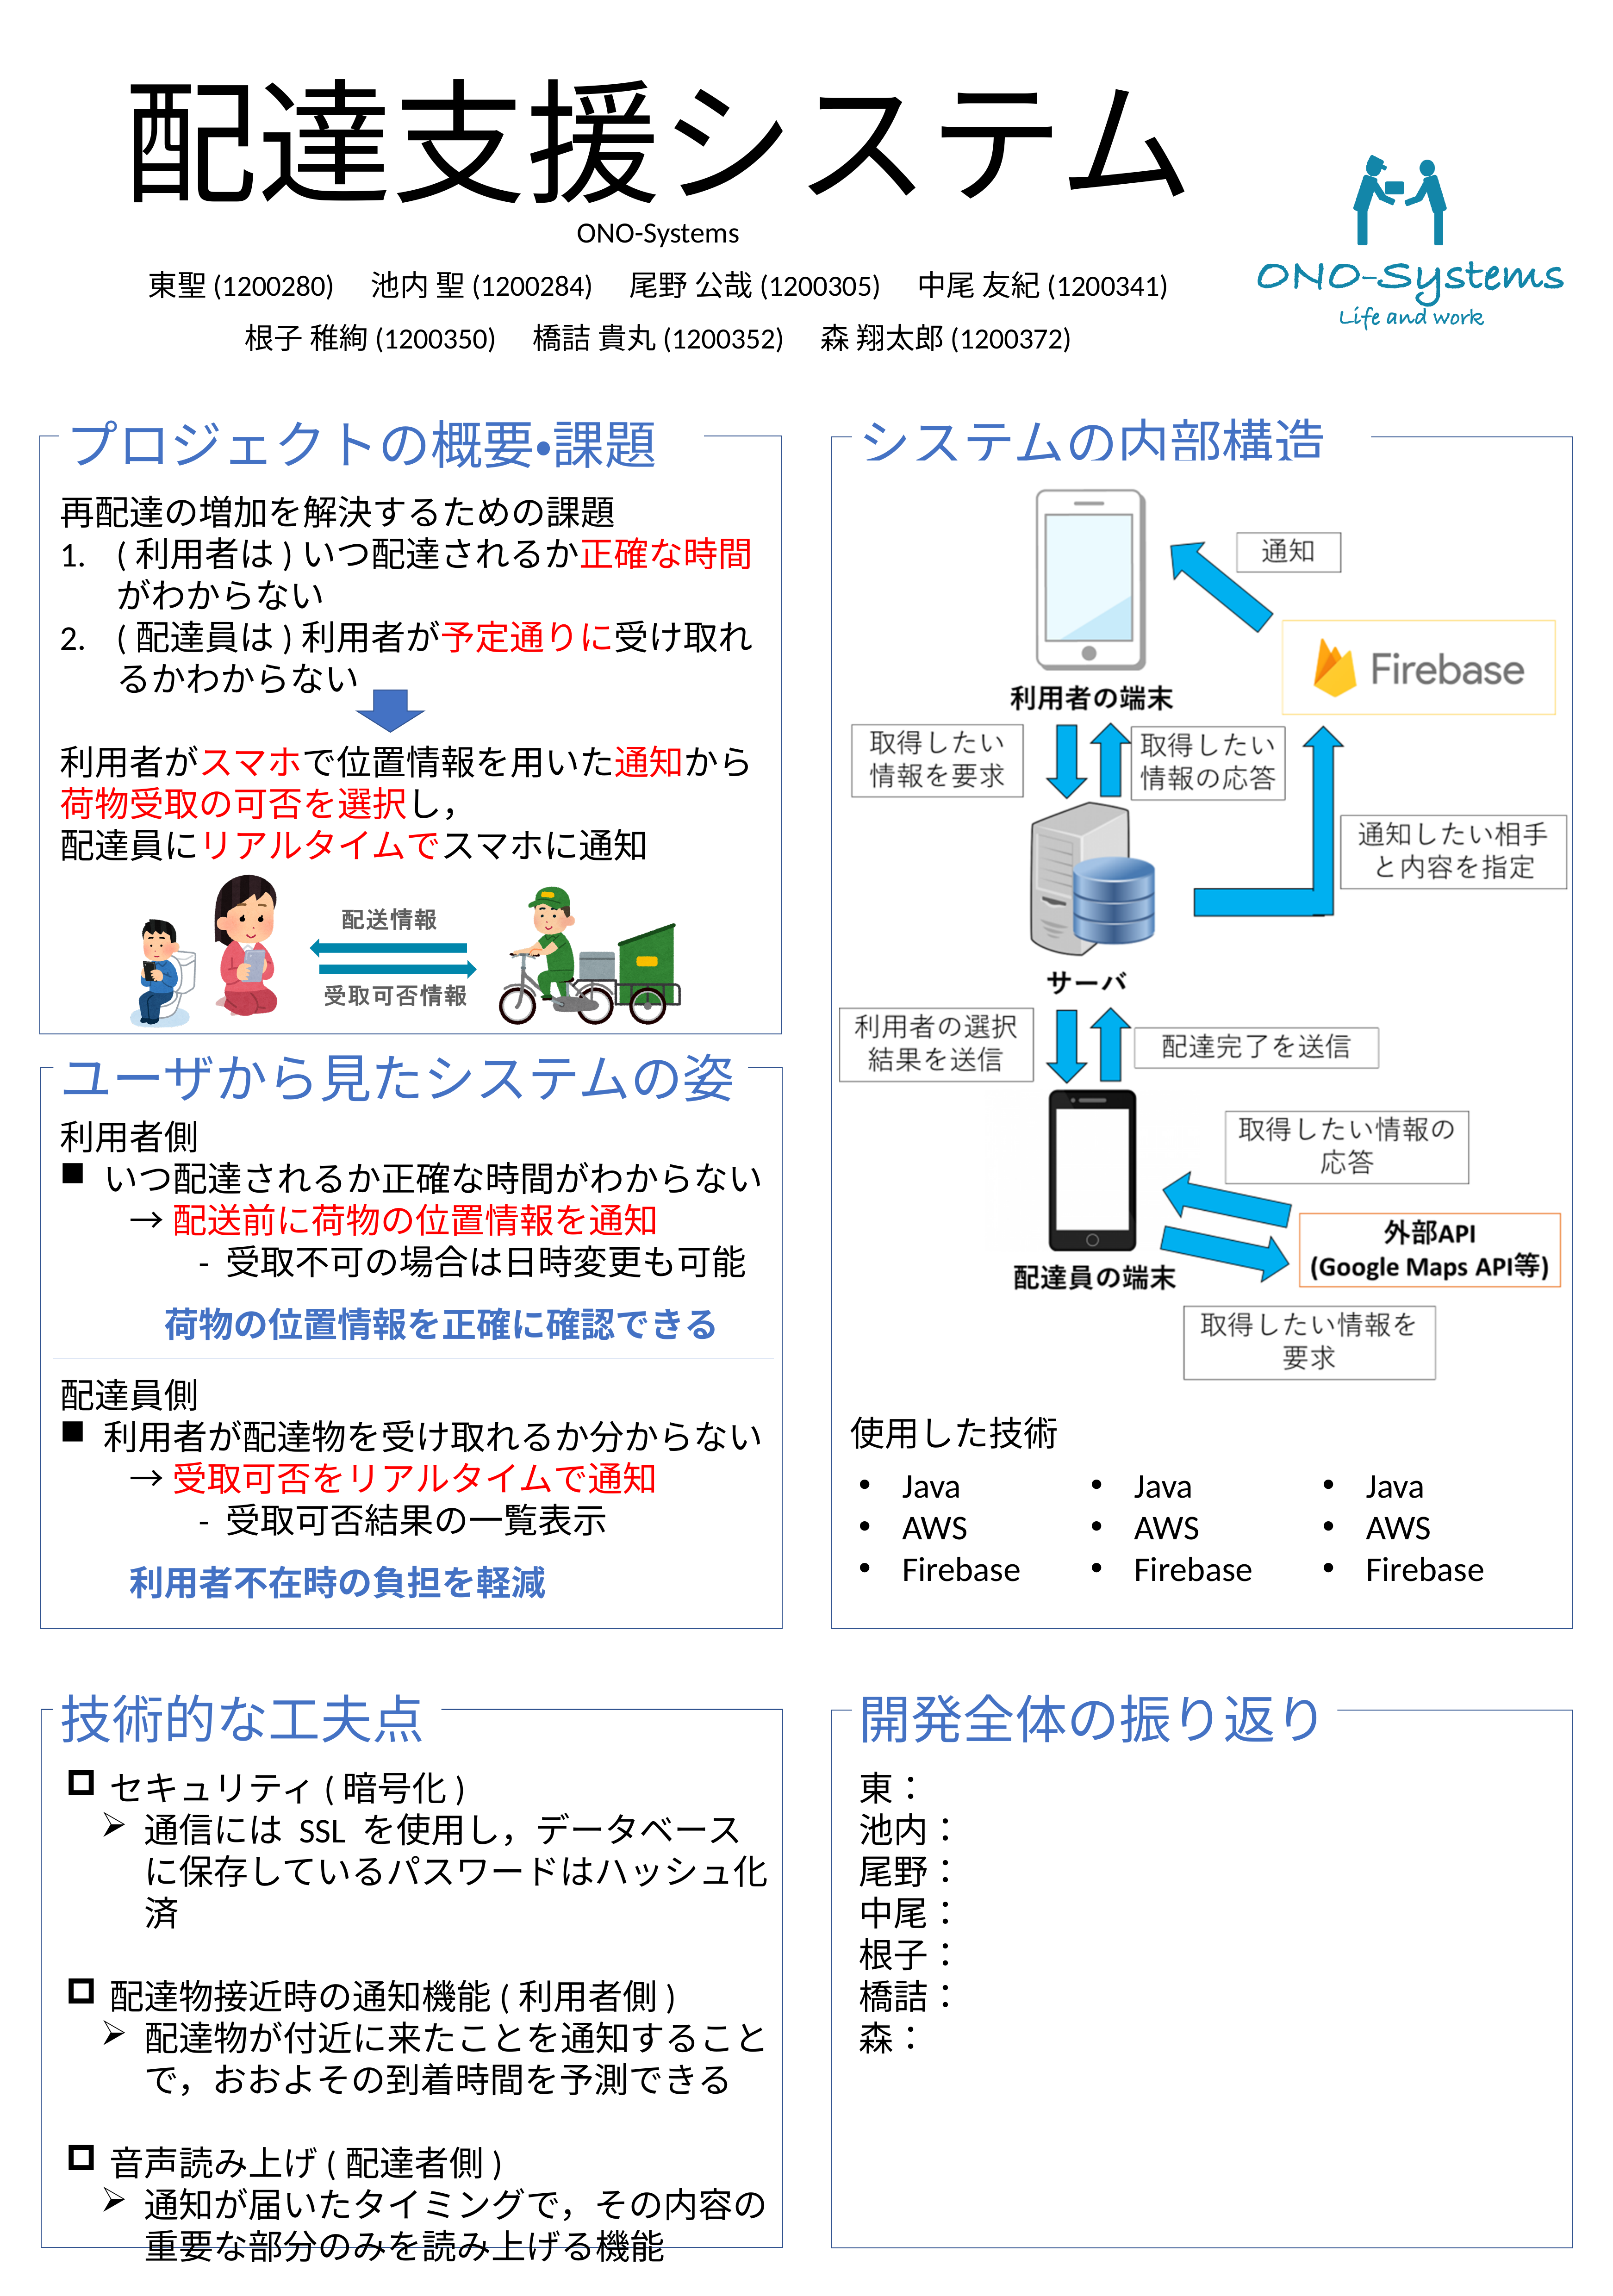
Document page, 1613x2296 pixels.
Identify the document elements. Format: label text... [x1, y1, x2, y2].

text_box [355, 689, 426, 733]
text_box 技術的な工夫点 [53, 1689, 442, 1753]
text_box 利用者側 いつ配達されるか正確な時間がわからない →配送前に荷物の位置情報を通知 - 受取不可の場合は日時変更も可能 荷物の位置情報を正確に確認できる 配達員側 利用者が配達物を受け取れるか分からない →受取可否をリアルタイムで通知 - 受取可否結果の一覧表示 利用者不在時の負担を軽減 [53, 1112, 774, 1358]
picture [839, 460, 1570, 1408]
text_box [831, 1710, 1573, 2248]
text_box 使用した技術 [843, 1408, 1560, 1456]
text_box Java AWS Firebase [1084, 1459, 1285, 1592]
text_box 再配達の増加を解決するための課題 (利用者は)いつ配達されるか正確な時間がわからない (配達員は)利用者が予定通りに受け取れるかわからない 利用者がスマホで位置情報を用いた通知から 荷物受取の可否を選択し， 配達員にリアルタイムでスマホに通知 [53, 487, 774, 869]
text_box 利用者側 いつ配達されるか正確な時間がわからない →配送前に荷物の位置情報を通知 - 受取不可の場合は日時変更も可能 荷物の位置情報を正確に確認できる 配達員側 利用者が配達物を受け取れるか分からない →受取可否をリアルタイムで通知 - 受取可否結果の一覧表示 利用者不在時の負担を軽減 [53, 1358, 774, 1689]
text_box プロジェクトの概要・課題 [59, 408, 704, 478]
text_box 東： 池内： 尾野： 中尾： 根子： 橋詰： 森： [852, 1763, 1573, 2061]
text_box Java AWS Firebase [1315, 1459, 1517, 1592]
text_box Java AWS Firebase [852, 1459, 1053, 1592]
text_box システムの内部構造 [852, 407, 1371, 460]
text_box [40, 1067, 53, 1629]
text_box [831, 436, 1573, 1629]
text_box [41, 1709, 783, 2248]
text_box [748, 1067, 783, 1629]
title 配達支援システム [53, 26, 1264, 225]
text_box 開発全体の振り返り [852, 1683, 1338, 1753]
picture [1200, 125, 1613, 348]
picture [114, 870, 687, 1036]
subtitle ONO-Systems 東聖(1200280) 池内 聖(1200284) 尾野 公哉(1200305) 中尾 友紀(1200341) 根子 稚絢(1200350) 橋詰 貴丸(1200352) 森 翔太郎(1200372) [135, 214, 1182, 383]
text_box [39, 436, 782, 1034]
text_box セキュリティ(暗号化) 通信には SSL を使用し，データベースに保存しているパスワードはハッシュ化済 配達物接近時の通知機能(利用者側) 配達物が付近に来たことを通知することで，おおよその到着時間を予測できる 音声読み上げ(配達者側) 通知が届いたタイミングで，その内容の重要な部分のみを読み上げる機能 [59, 1763, 780, 2270]
text_box ユーザから見たシステムの姿 [53, 1042, 748, 1112]
